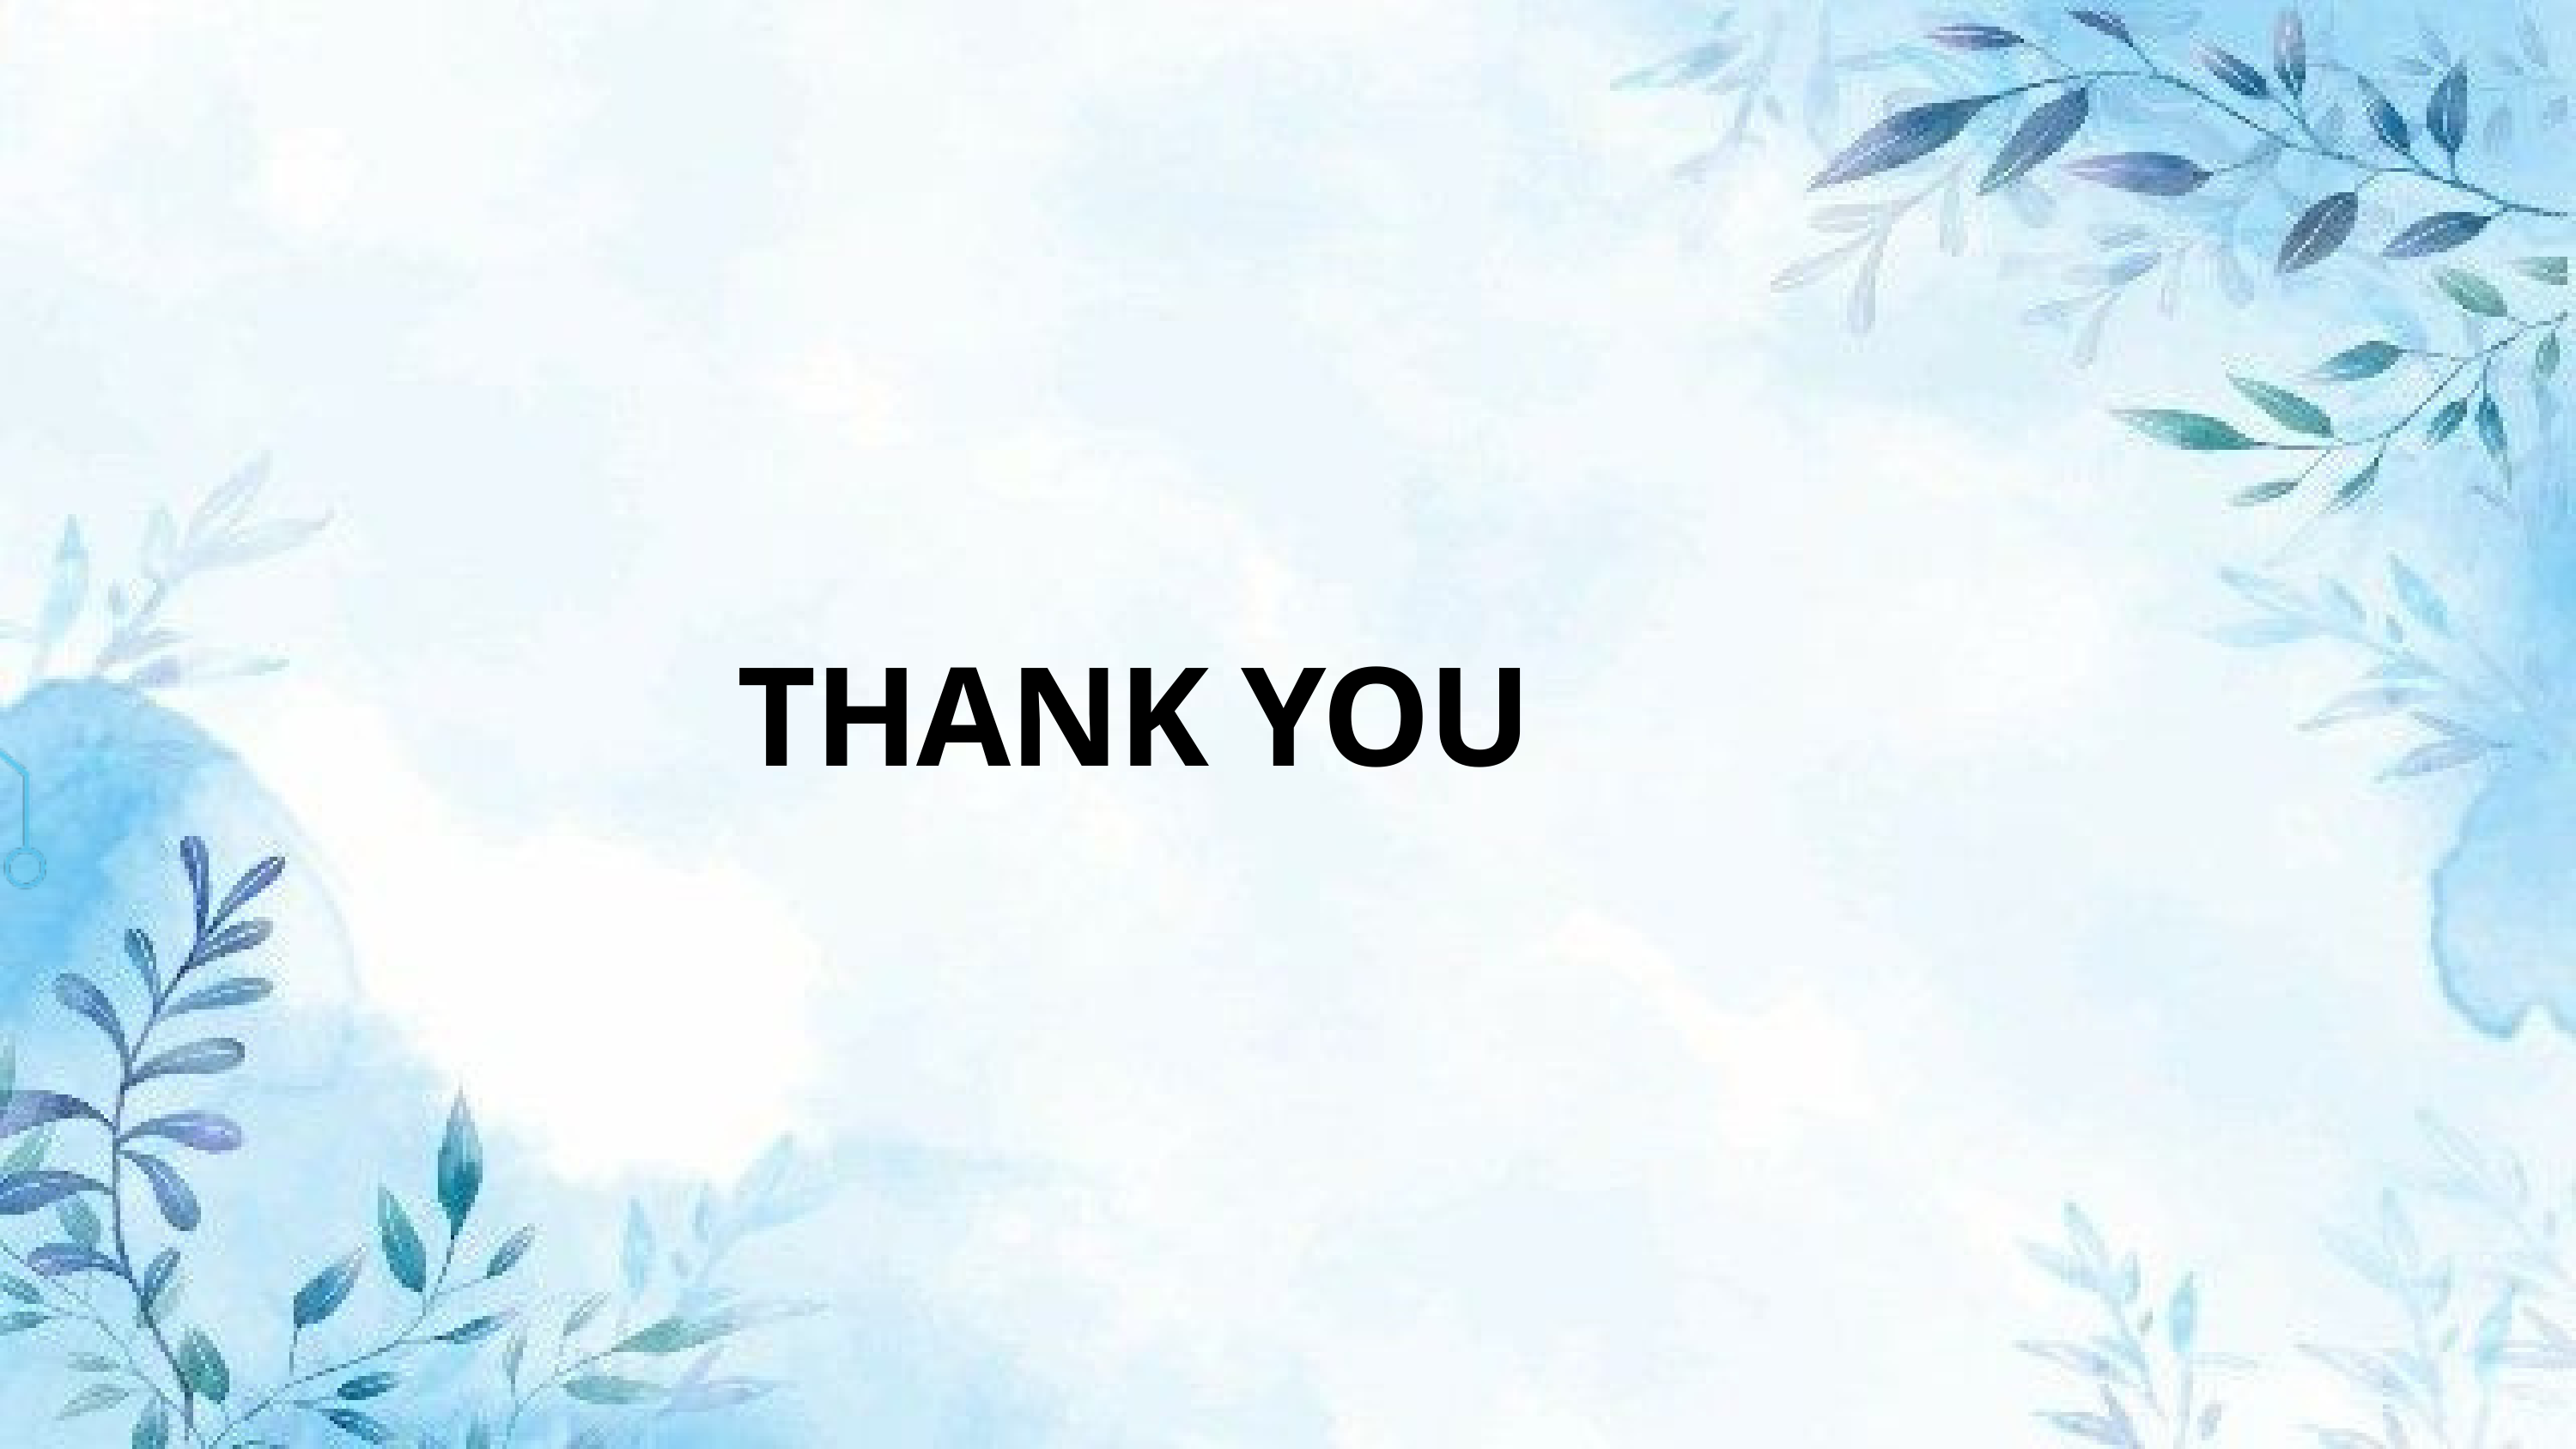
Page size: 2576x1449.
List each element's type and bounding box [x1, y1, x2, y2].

text_box [0, 0, 2576, 1449]
